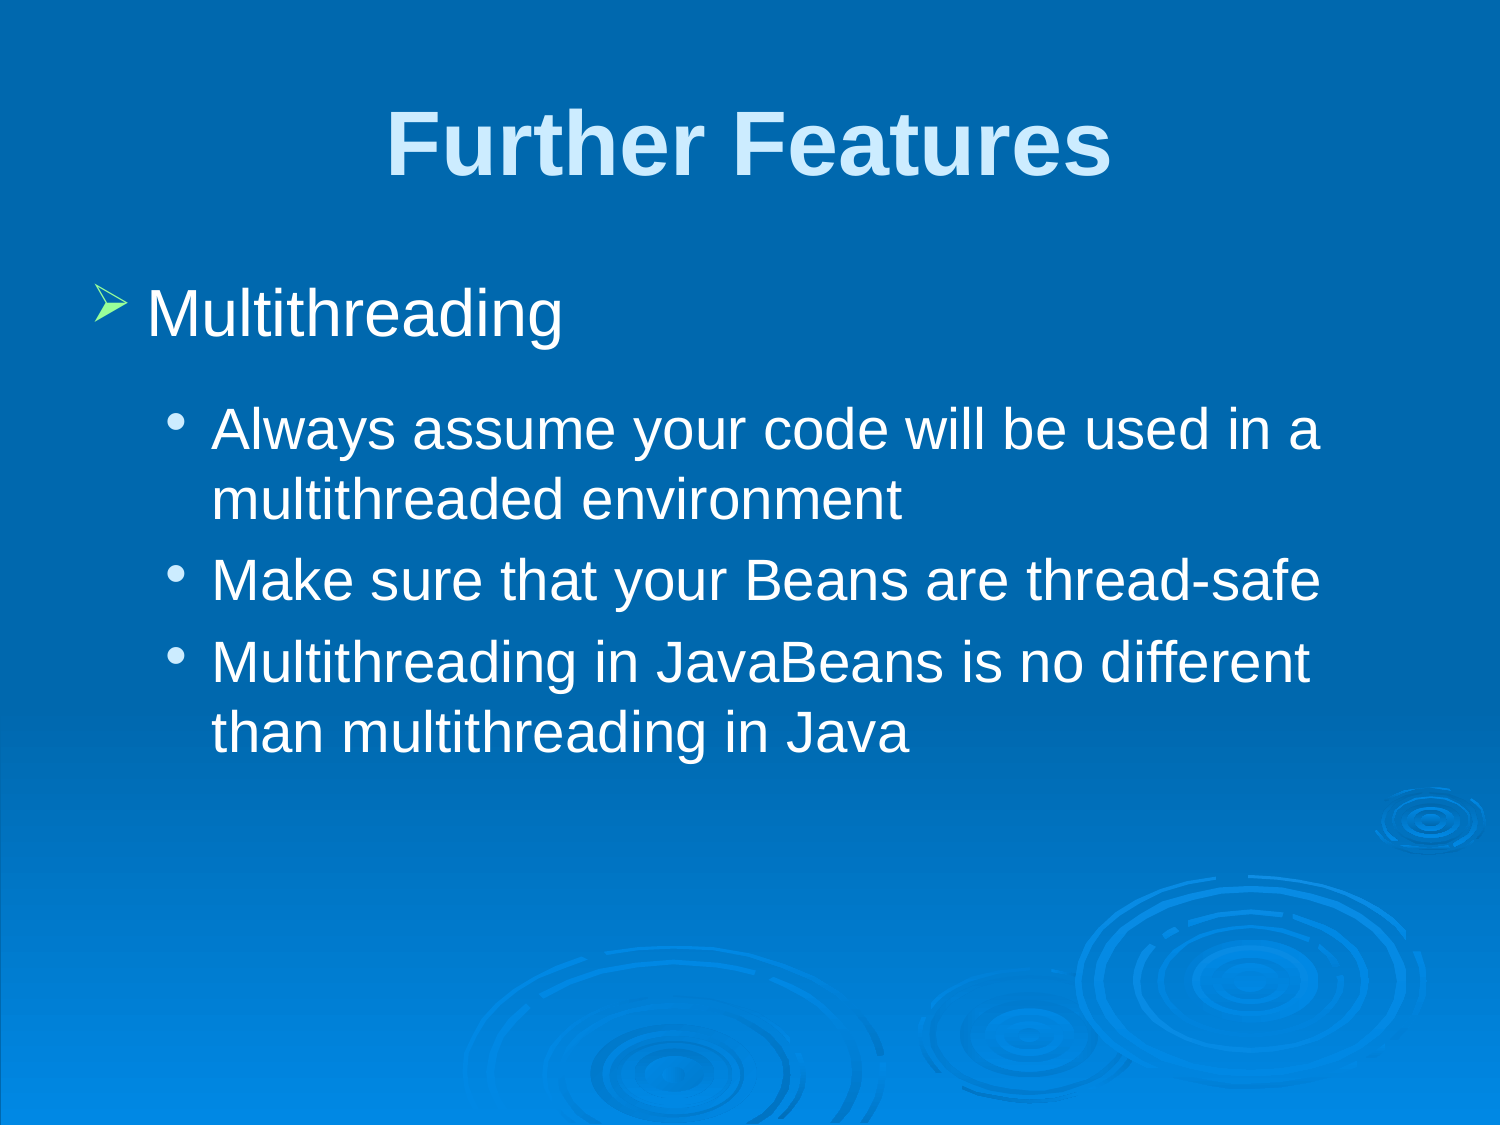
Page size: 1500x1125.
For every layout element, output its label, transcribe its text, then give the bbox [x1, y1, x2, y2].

list Multithreading Always assume your code will be used in a multithreaded environment Make sure that your Beans are thread-safe Multithreading in JavaBeans is no different than multithreading in Java [74, 262, 1426, 1006]
title Further Features [74, 45, 1426, 233]
